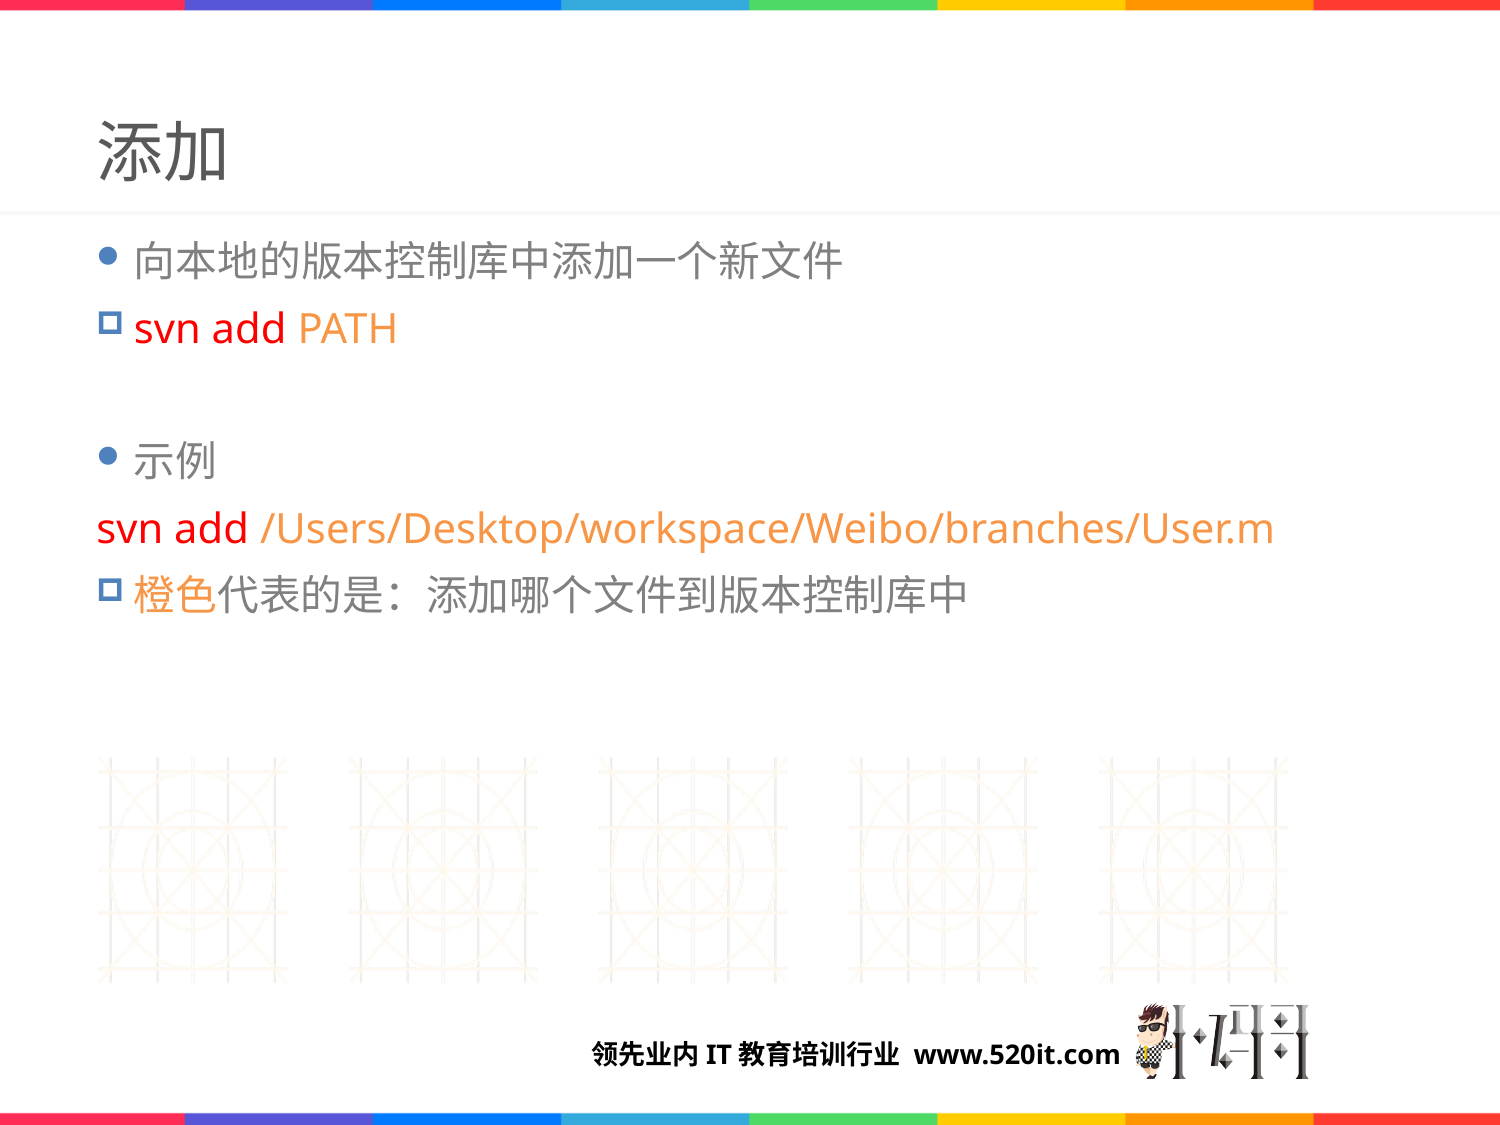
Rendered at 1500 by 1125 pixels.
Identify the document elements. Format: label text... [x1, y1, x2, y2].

picture [0, 0, 1500, 211]
picture [0, 215, 1500, 1125]
title 添加 [81, 102, 1416, 214]
list 向本地的版本控制库中添加一个新文件 svn add PATH 示例 svn add /Users/Desktop/workspace/Weibo/branches/User.m 橙色代表的是：添加哪个文件到版本控制库中 [81, 227, 1416, 1045]
